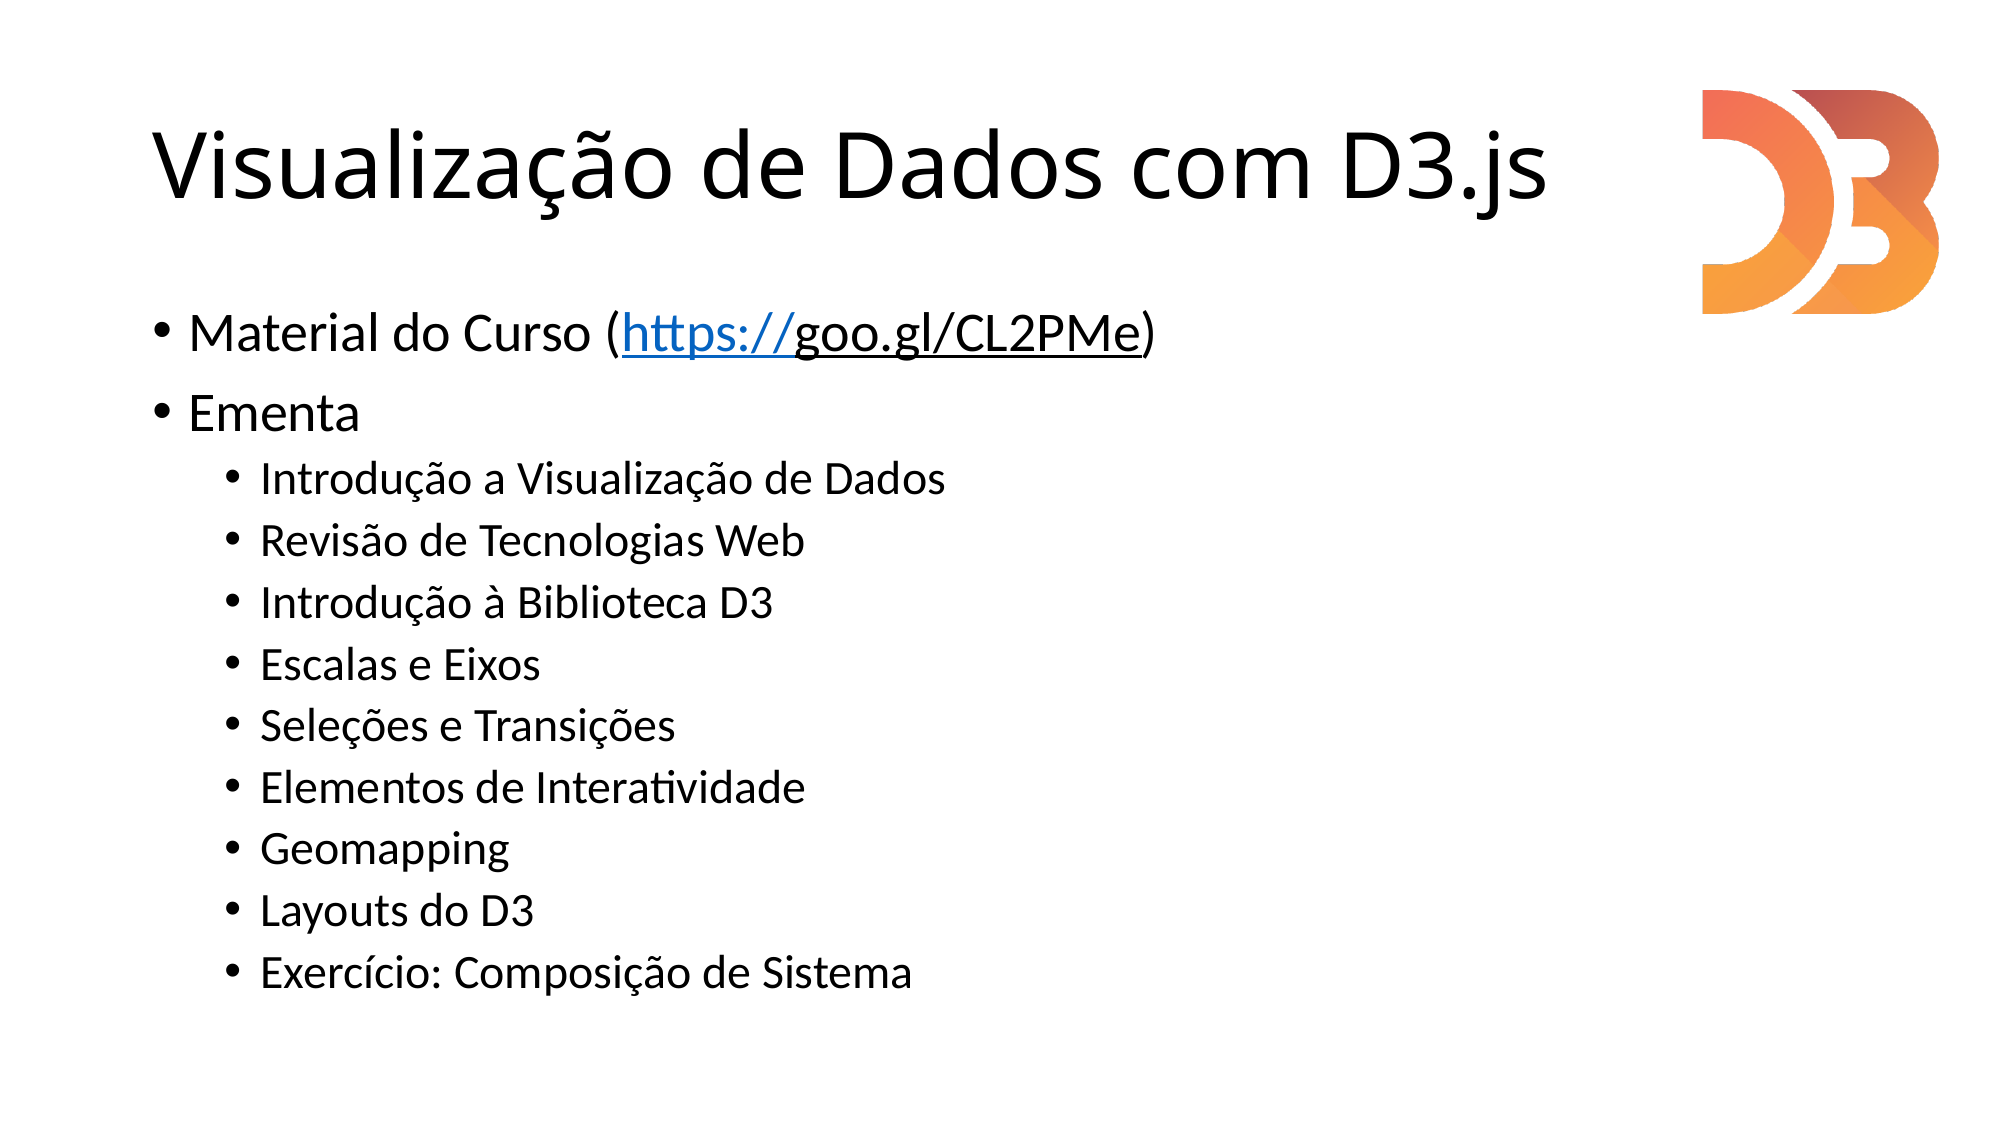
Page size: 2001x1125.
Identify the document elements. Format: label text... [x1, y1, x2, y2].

list Material do Curso (https://goo.gl/CL2PMe) Ementa Introdução a Visualização de Dados Revisão de Tecnologias Web Introdução à Biblioteca D3 Escalas e Eixos Seleções e Transições Elementos de Interatividade Geomapping Layouts do D3 Exercício: Composição de Sistema [137, 295, 1863, 1010]
picture [1678, 59, 1963, 344]
title Visualização de Dados com D3.js [137, 59, 1678, 278]
